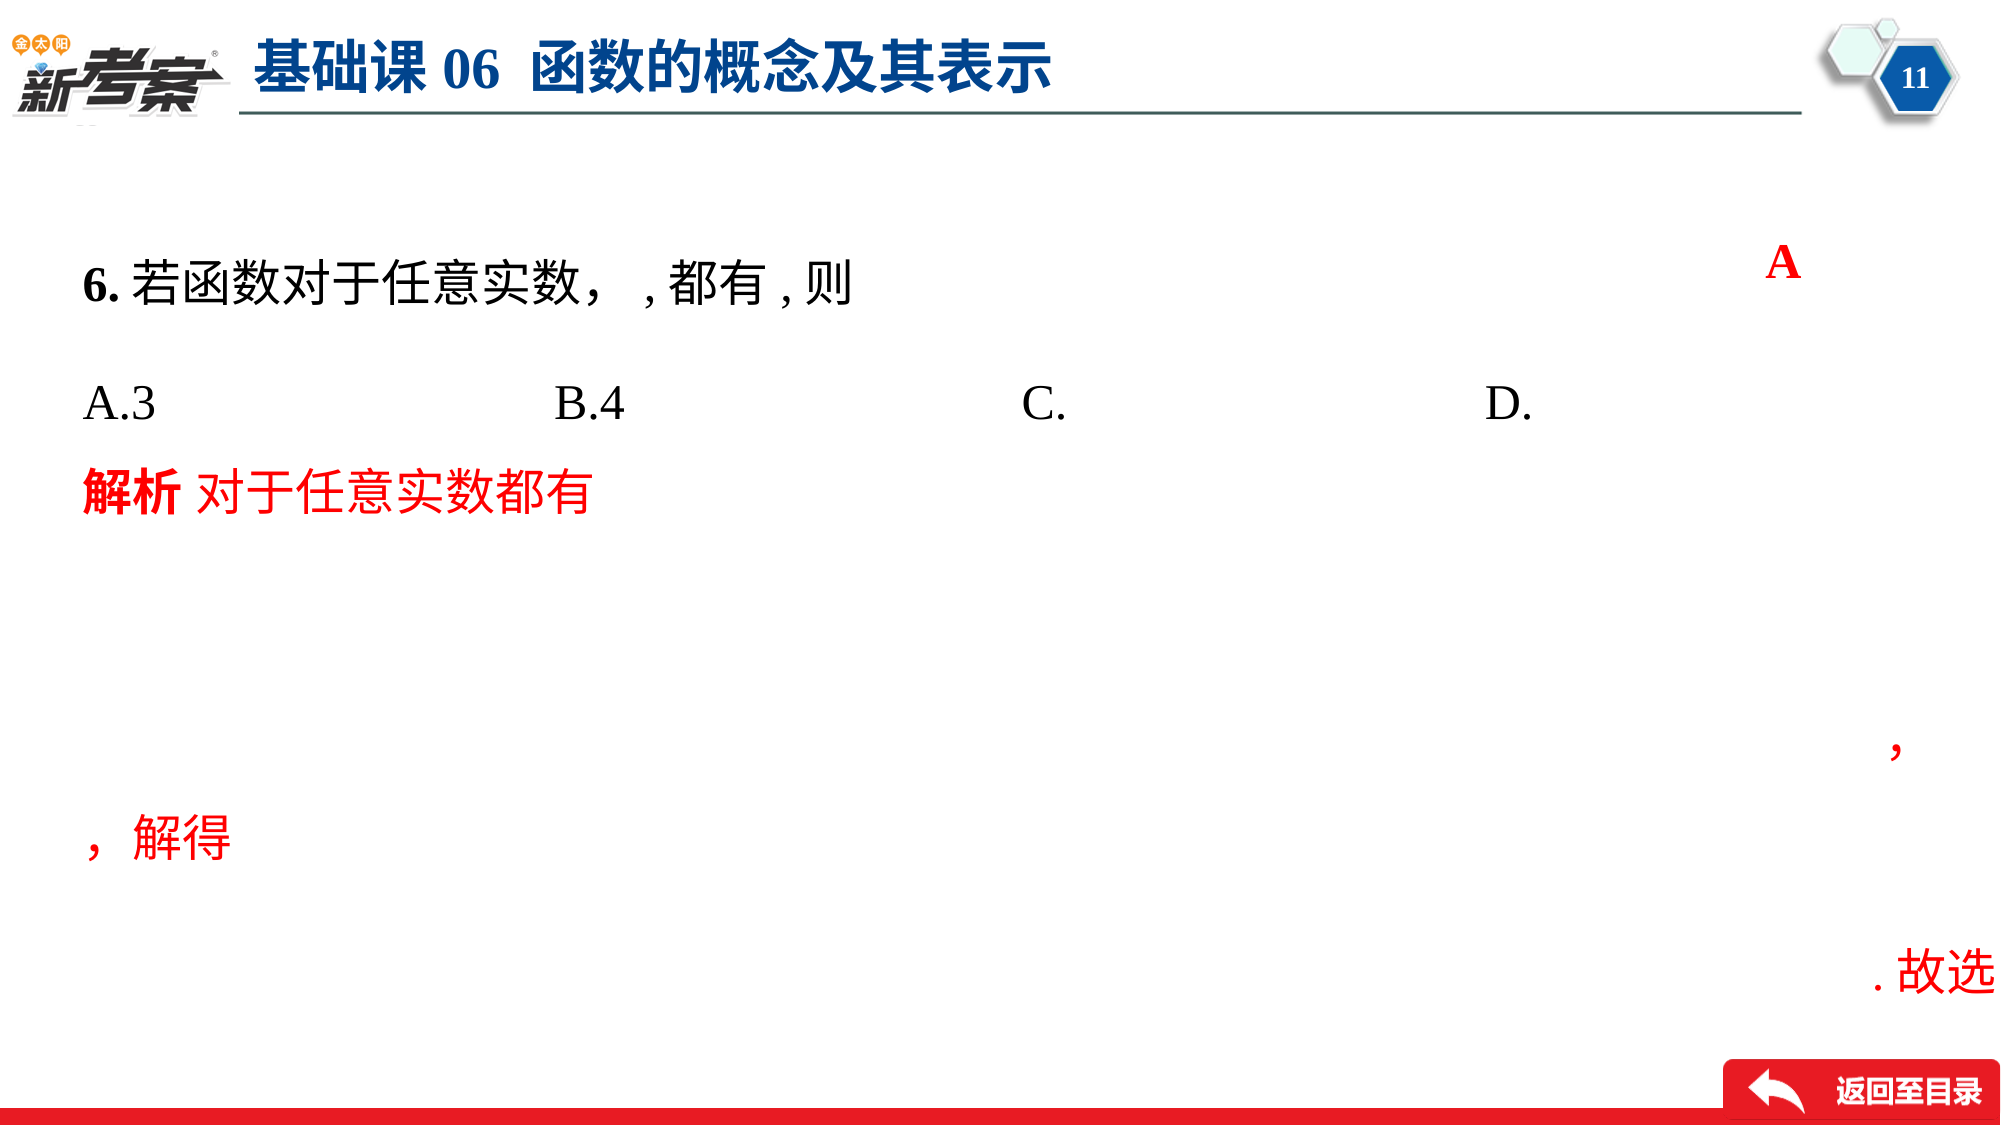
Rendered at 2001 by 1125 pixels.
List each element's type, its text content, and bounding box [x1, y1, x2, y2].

picture [0, 0, 2001, 1125]
text_box A [1747, 228, 1820, 287]
